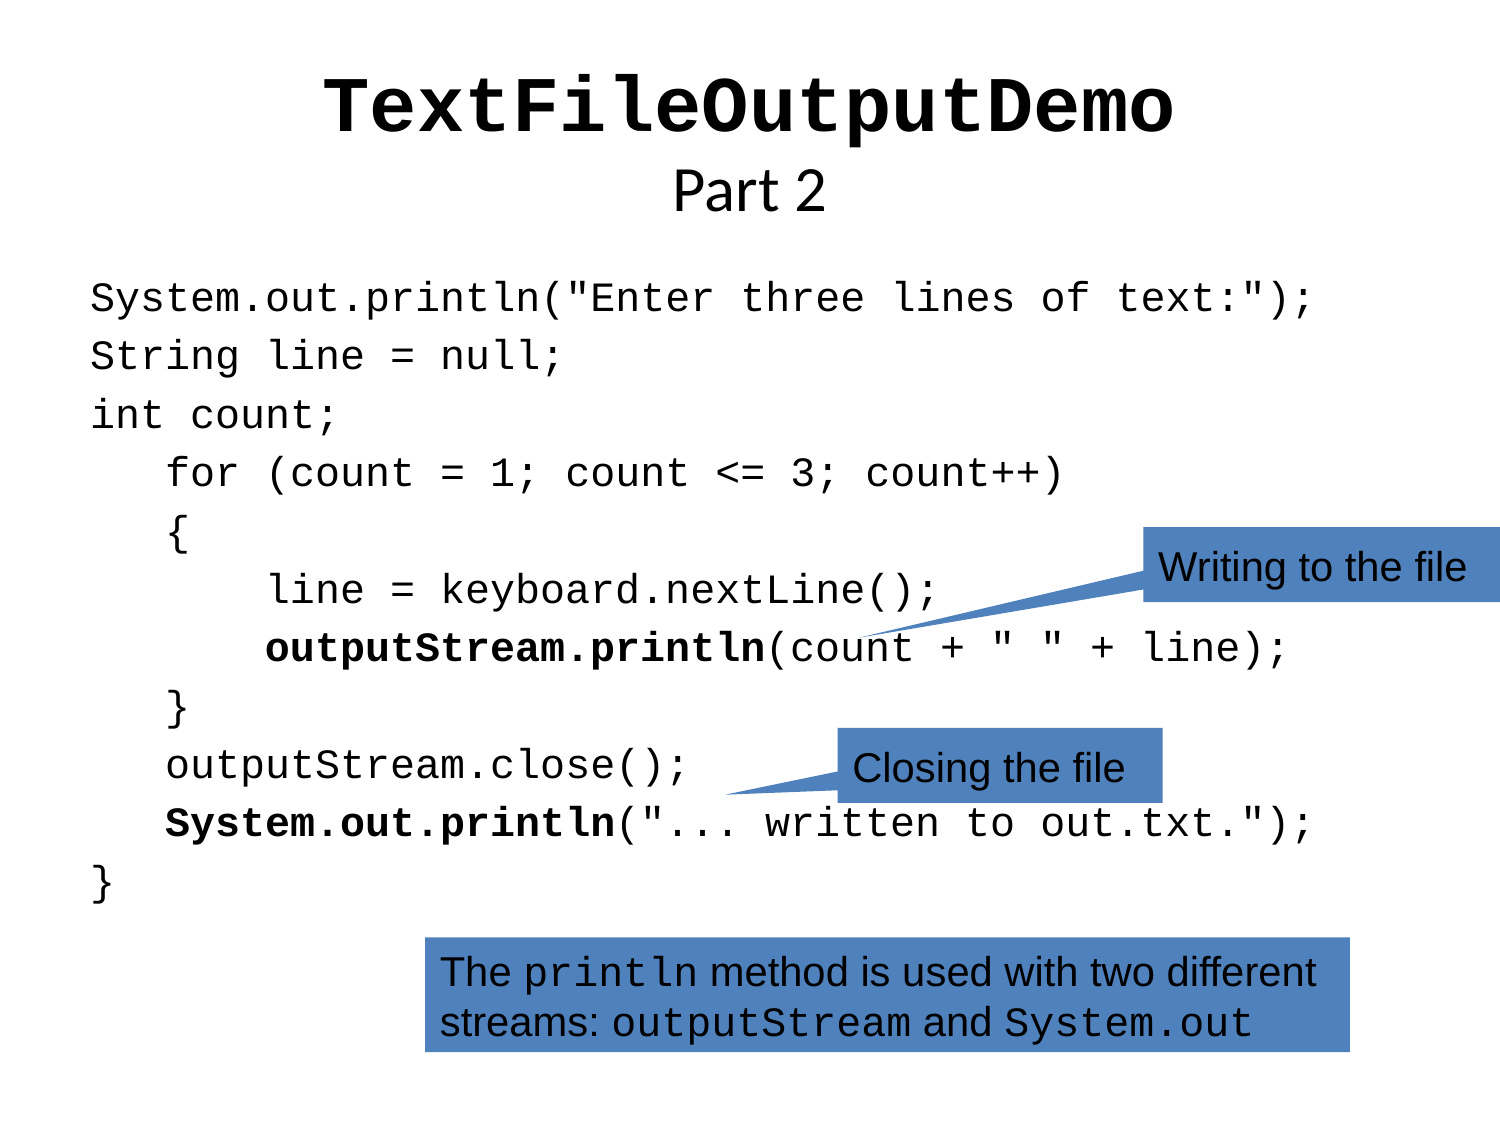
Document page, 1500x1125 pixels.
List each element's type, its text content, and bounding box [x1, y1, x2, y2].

title TextFileOutputDemo Part 2 [75, 45, 1425, 233]
text_box Closing the file [725, 727, 1163, 803]
text_box The println method is used with two different streams: outputStream and System.out [425, 937, 1350, 1053]
list System.out.println("Enter three lines of text:"); String line = null; int count; for (count = 1; count <= 3; count++) { line = keyboard.nextLine(); outputStream.println(count + " " + line); } outputStream.close(); System.out.println("... written to out.txt."); } [75, 262, 1425, 1005]
text_box Writing to the file [859, 527, 1500, 638]
